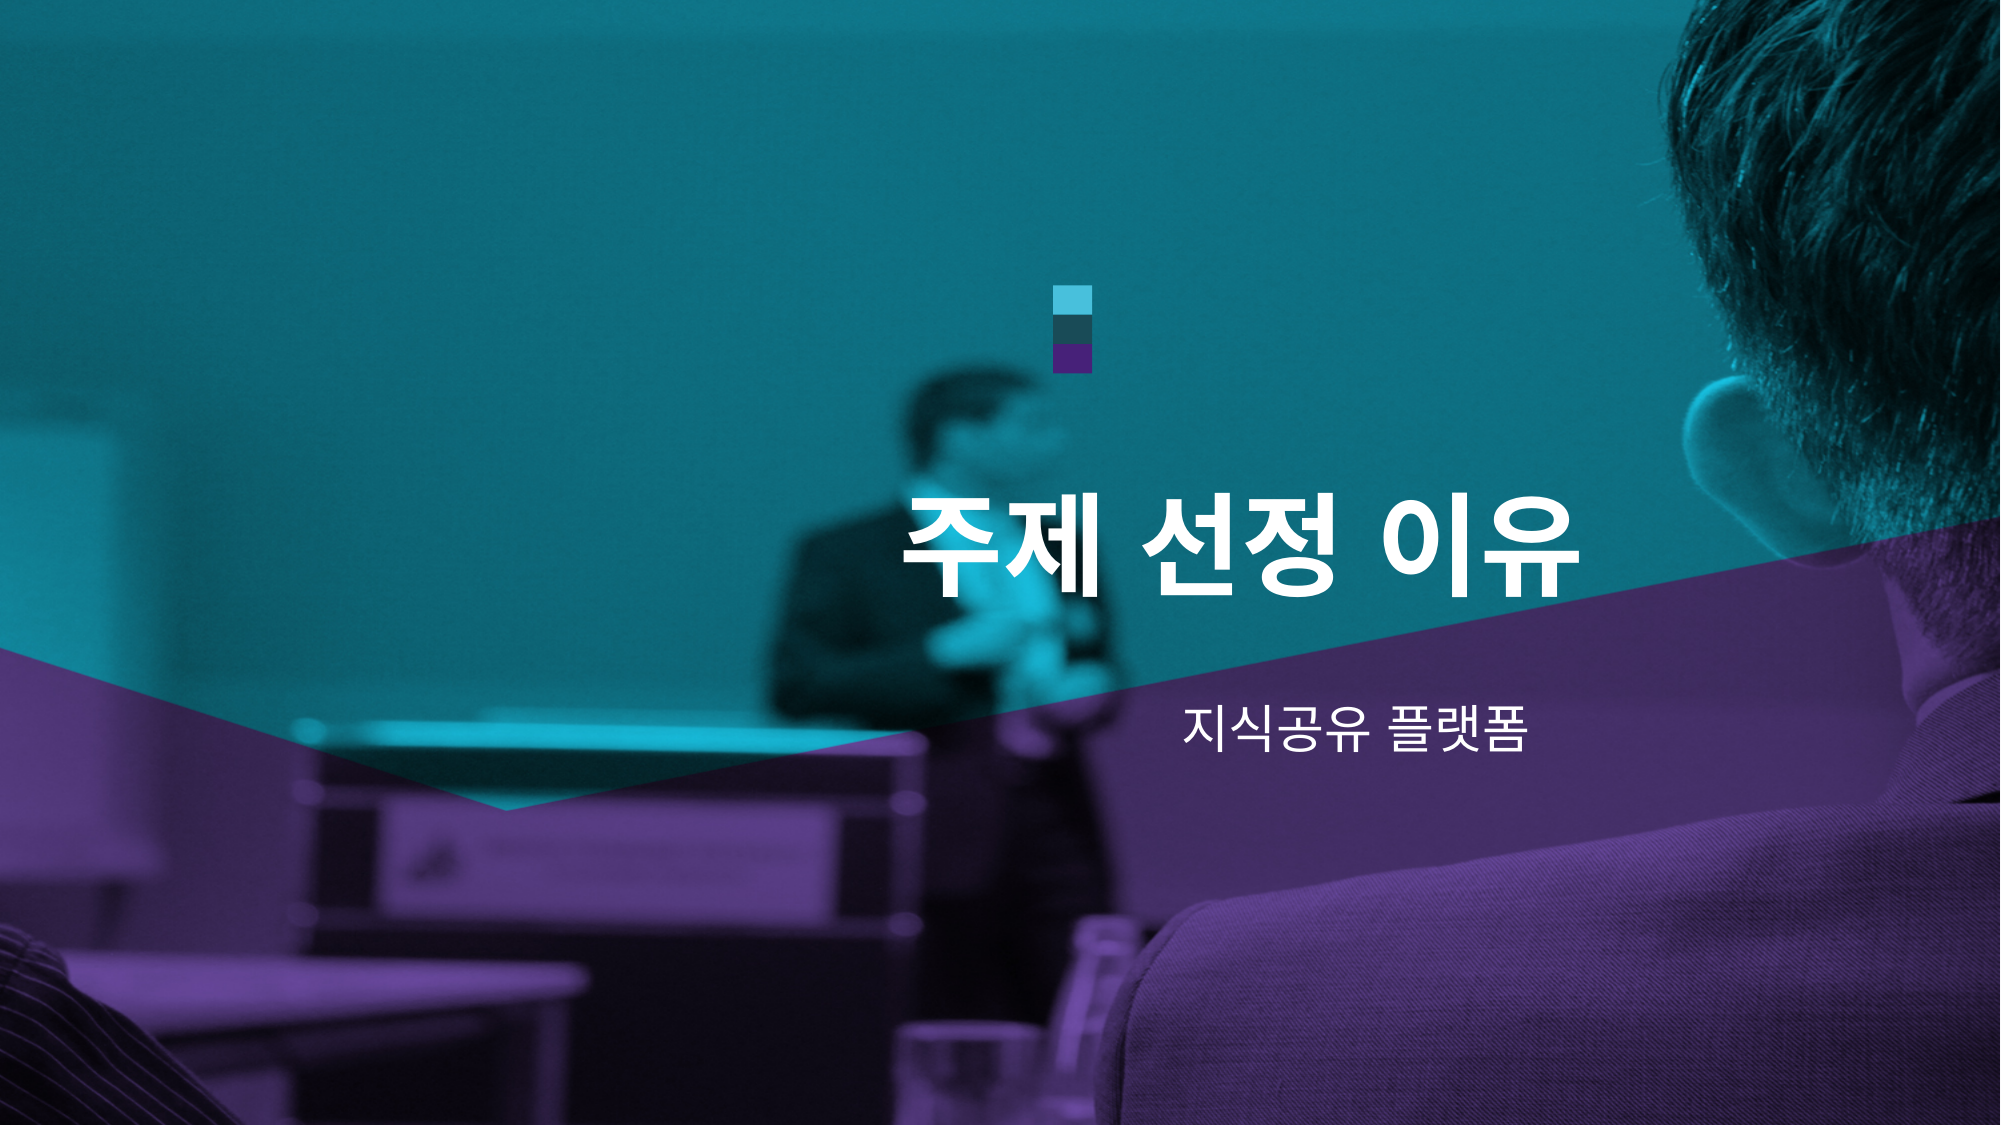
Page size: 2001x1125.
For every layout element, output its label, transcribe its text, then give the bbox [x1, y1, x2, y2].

text_box 지식공유 플랫폼 [1166, 689, 1832, 820]
picture [0, 0, 2001, 1125]
title 주제 선정 이유 [884, 467, 1711, 821]
